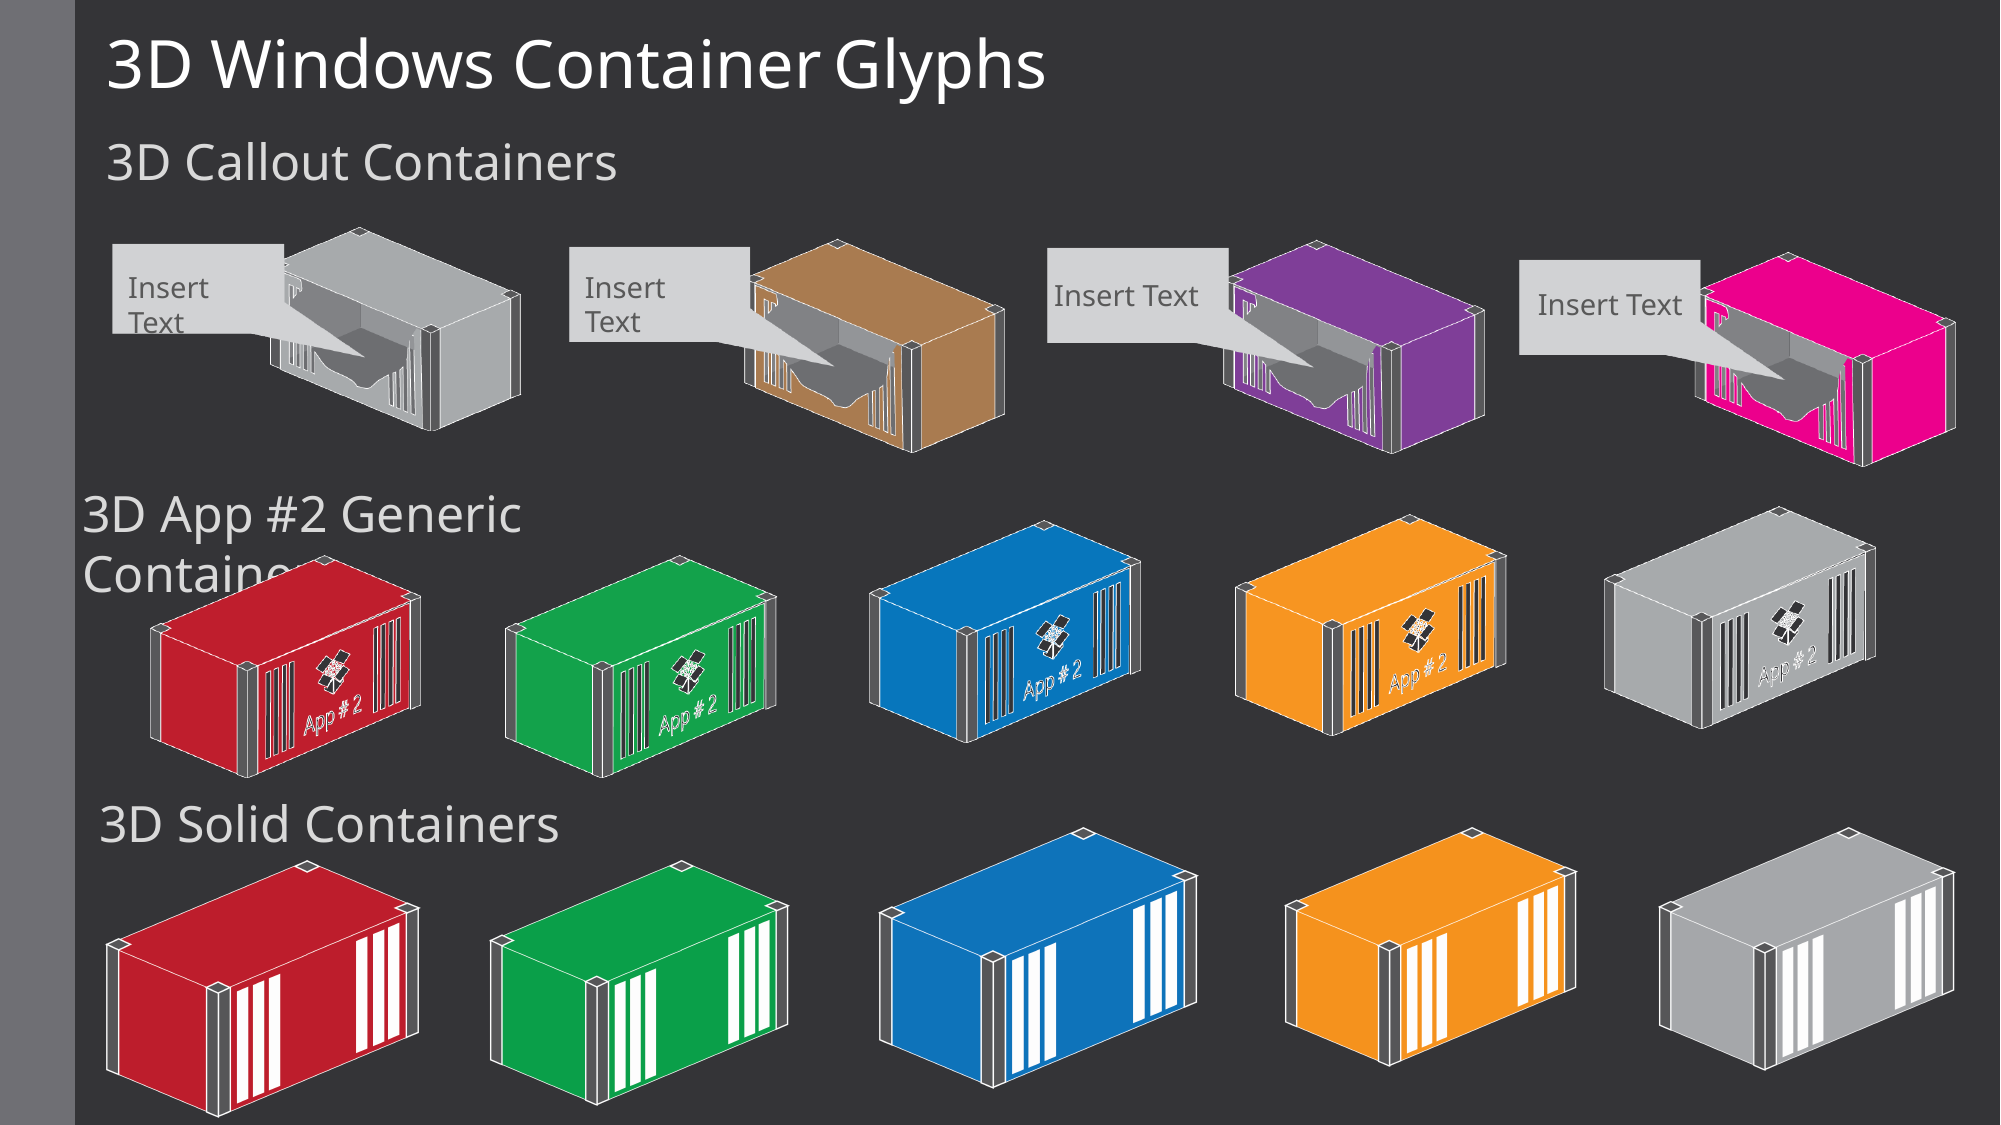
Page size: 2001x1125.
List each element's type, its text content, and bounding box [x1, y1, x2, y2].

picture [1657, 827, 1956, 1071]
picture [148, 554, 422, 778]
picture [505, 554, 779, 778]
picture [1235, 512, 1509, 736]
picture [1046, 238, 1485, 455]
picture [878, 827, 1199, 1089]
picture [867, 519, 1141, 743]
picture [1284, 827, 1578, 1067]
text_box 3D App #2 Generic Containers [67, 475, 790, 611]
text_box 3D Windows Container Glyphs [92, 14, 1207, 110]
picture [105, 860, 422, 1118]
text_box 3D Callout Containers [92, 123, 746, 198]
picture [1518, 251, 1957, 467]
text_box 3D Solid Containers [84, 784, 738, 860]
picture [488, 860, 790, 1106]
picture [568, 238, 1006, 454]
picture [107, 227, 523, 432]
picture [1602, 505, 1876, 729]
